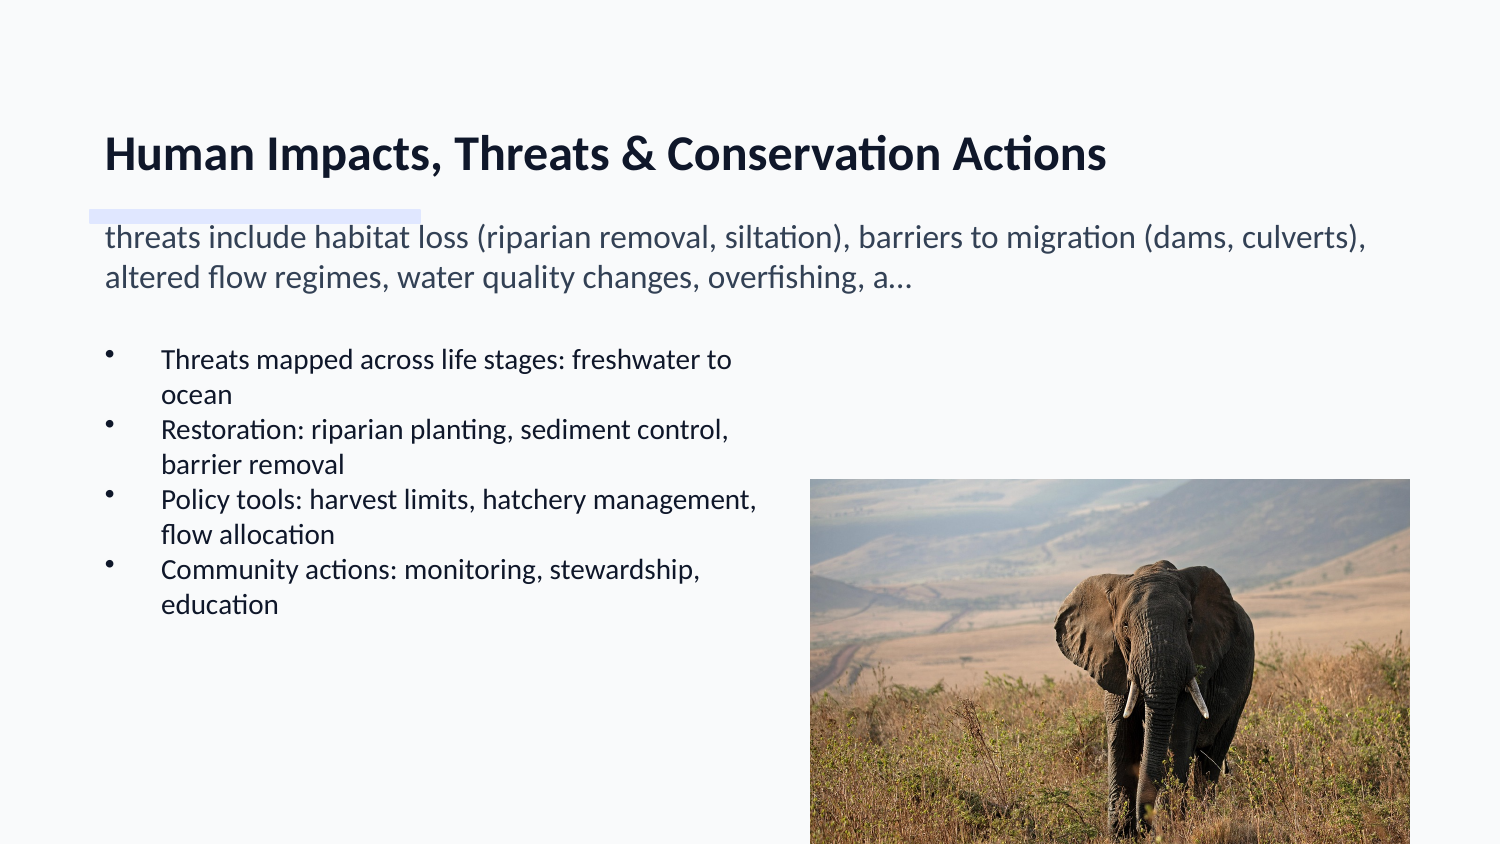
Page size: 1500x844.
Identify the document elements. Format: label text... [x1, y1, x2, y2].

text_box Human Impacts, Threats & Conservation Actions [89, 104, 1410, 195]
picture [809, 479, 1410, 844]
text_box threats include habitat loss (riparian removal, siltation), barriers to migration (dams, culverts), altered flow regimes, water quality changes, overfishing, a… [89, 207, 1410, 303]
text_box Threats mapped across life stages: freshwater to ocean Restoration: riparian planting, sediment control, barrier removal Policy tools: harvest limits, hatchery management, flow allocation Community actions: monitoring, stewardship, education [89, 332, 780, 628]
